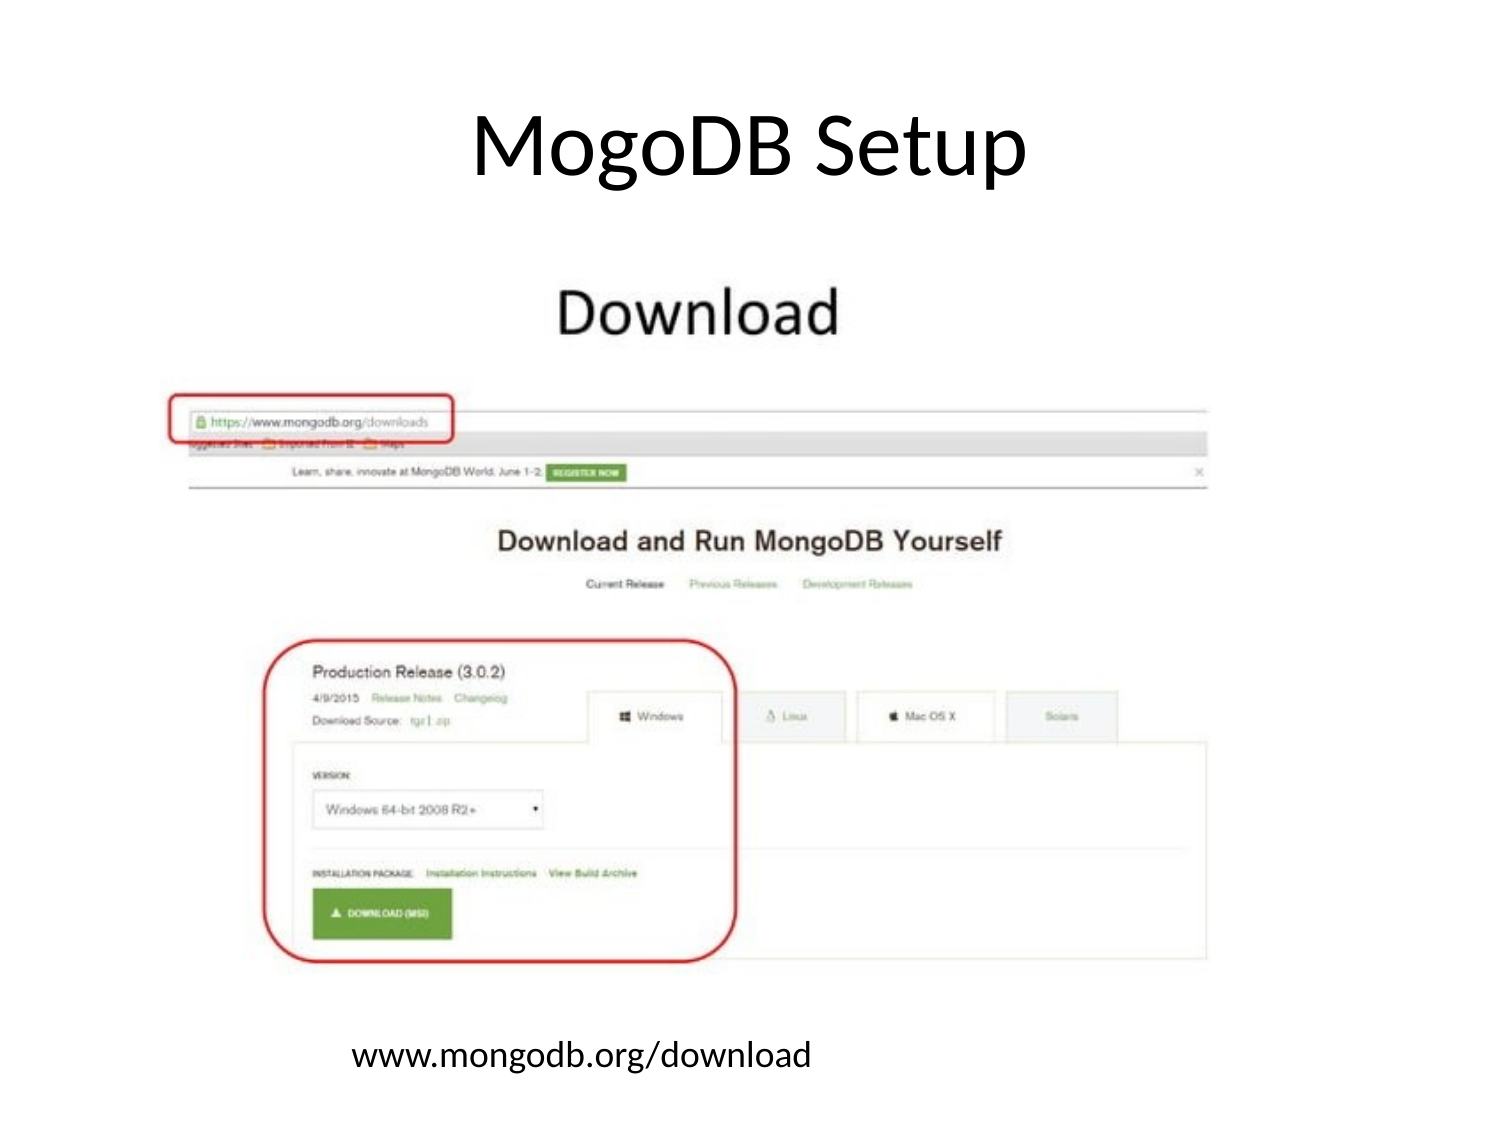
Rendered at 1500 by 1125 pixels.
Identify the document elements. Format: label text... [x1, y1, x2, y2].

title MogoDB Setup [75, 45, 1425, 233]
picture [159, 278, 1211, 976]
text_box www.mongodb.org/download [336, 1023, 904, 1083]
